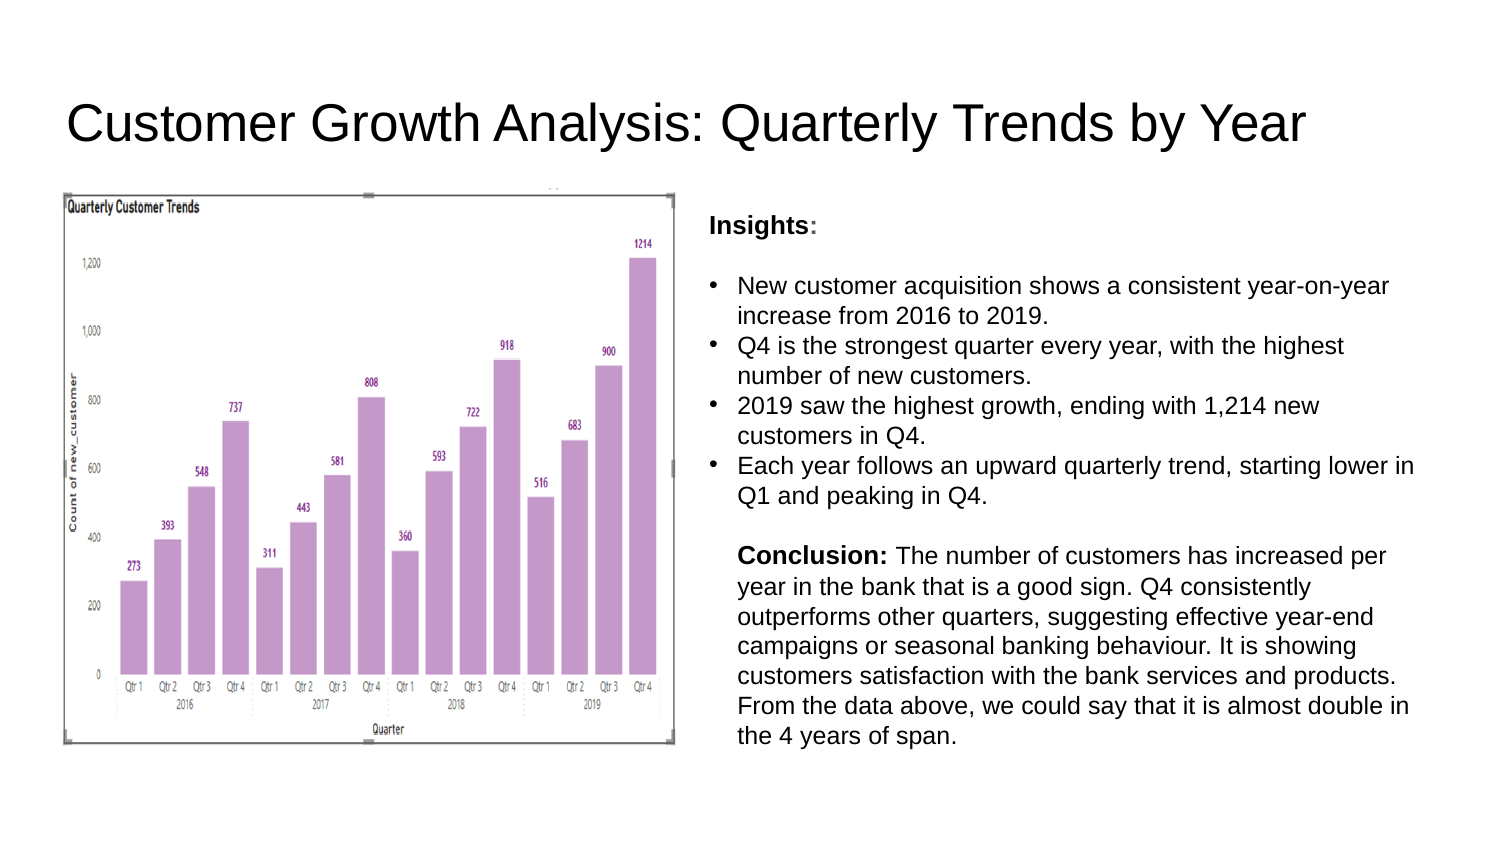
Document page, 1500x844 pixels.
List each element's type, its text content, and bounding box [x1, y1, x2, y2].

title Customer Growth Analysis: Quarterly Trends by Year [51, 72, 1449, 167]
picture [60, 188, 677, 750]
text_box Insights: New customer acquisition shows a consistent year-on-year increase from 2016 to 2019. Q4 is the strongest quarter every year, with the highest number of new customers. 2019 saw the highest growth, ending with 1,214 new customers in Q4. Each year follows an upward quarterly trend, starting lower in Q1 and peaking in Q4. Conclusion: The number of customers has increased per year in the bank that is a good sign. Q4 consistently outperforms other quarters, suggesting effective year-end campaigns or seasonal banking behaviour. It is showing customers satisfaction with the bank services and products. From the data above, we could say that it is almost double in the 4 years of span. [694, 193, 1449, 750]
